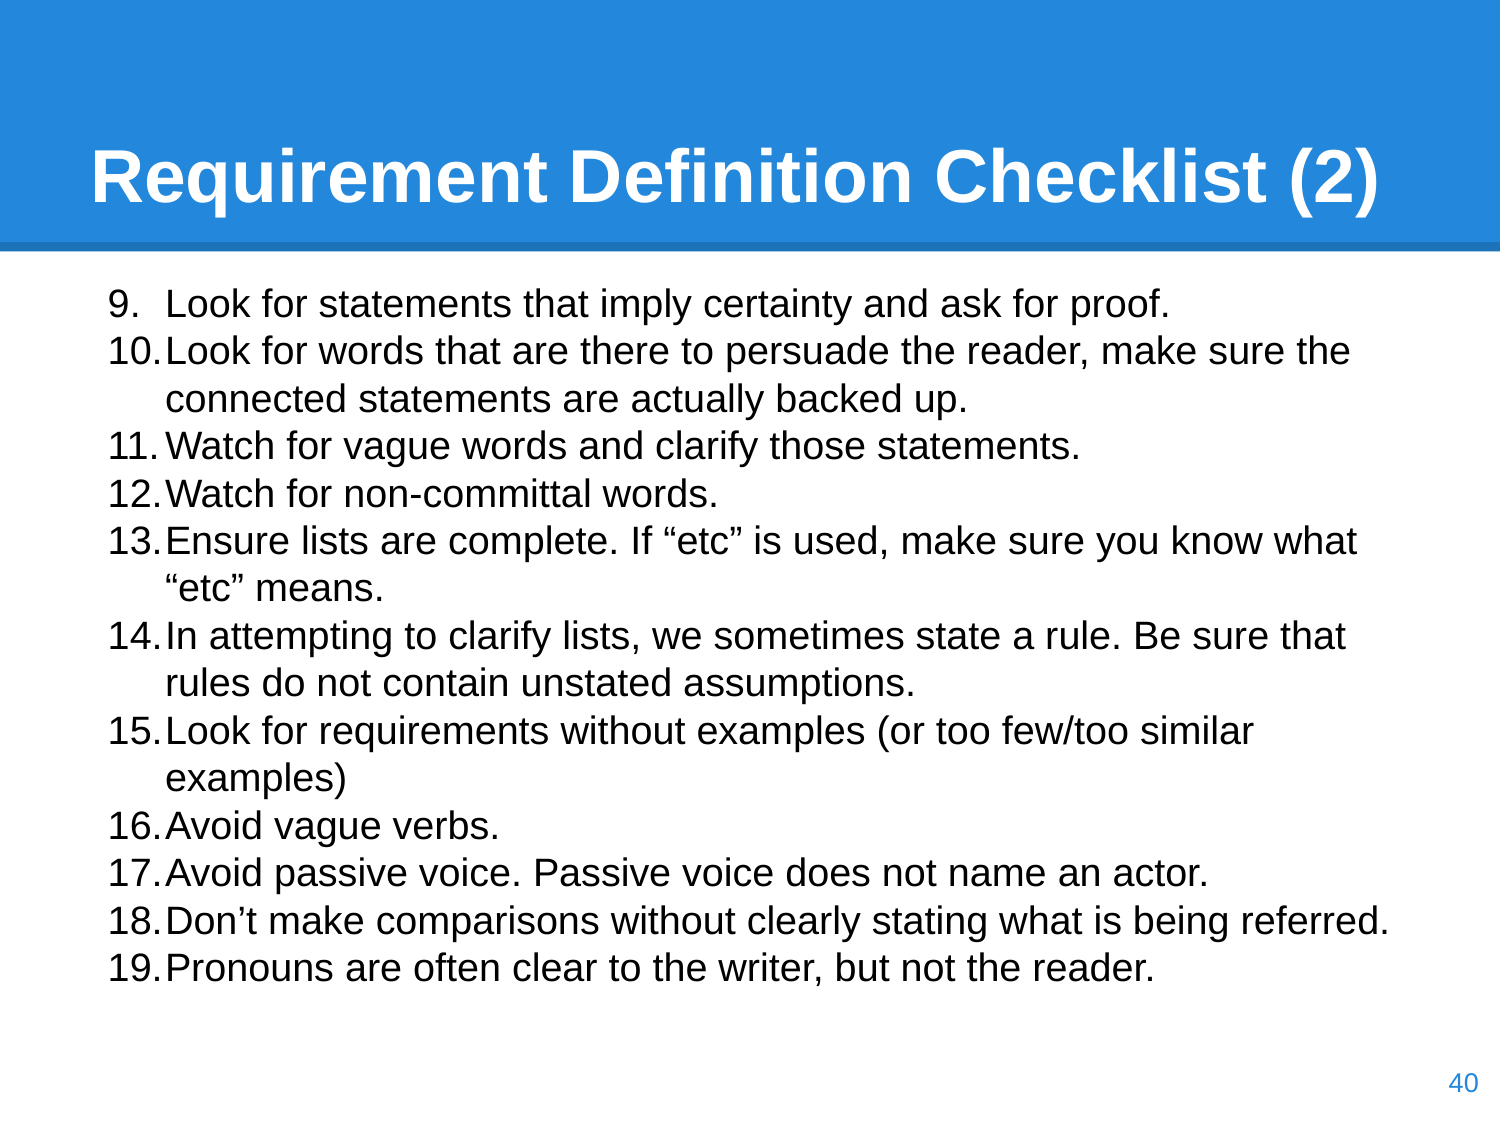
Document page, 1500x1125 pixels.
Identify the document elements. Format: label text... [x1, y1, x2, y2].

title Requirement Definition Checklist (2) [75, 45, 1425, 233]
list Look for statements that imply certainty and ask for proof. Look for words that are there to persuade the reader, make sure the connected statements are actually backed up. Watch for vague words and clarify those statements. Watch for non-committal words. Ensure lists are complete. If “etc” is used, make sure you know what “etc” means. In attempting to clarify lists, we sometimes state a rule. Be sure that rules do not contain unstated assumptions. Look for requirements without examples (or too few/too similar examples) Avoid vague verbs. Avoid passive voice. Passive voice does not name an actor. Don’t make comparisons without clearly stating what is being referred. Pronouns are often clear to the writer, but not the reader. [75, 262, 1425, 1078]
slide_number ‹#› [1403, 1038, 1494, 1125]
